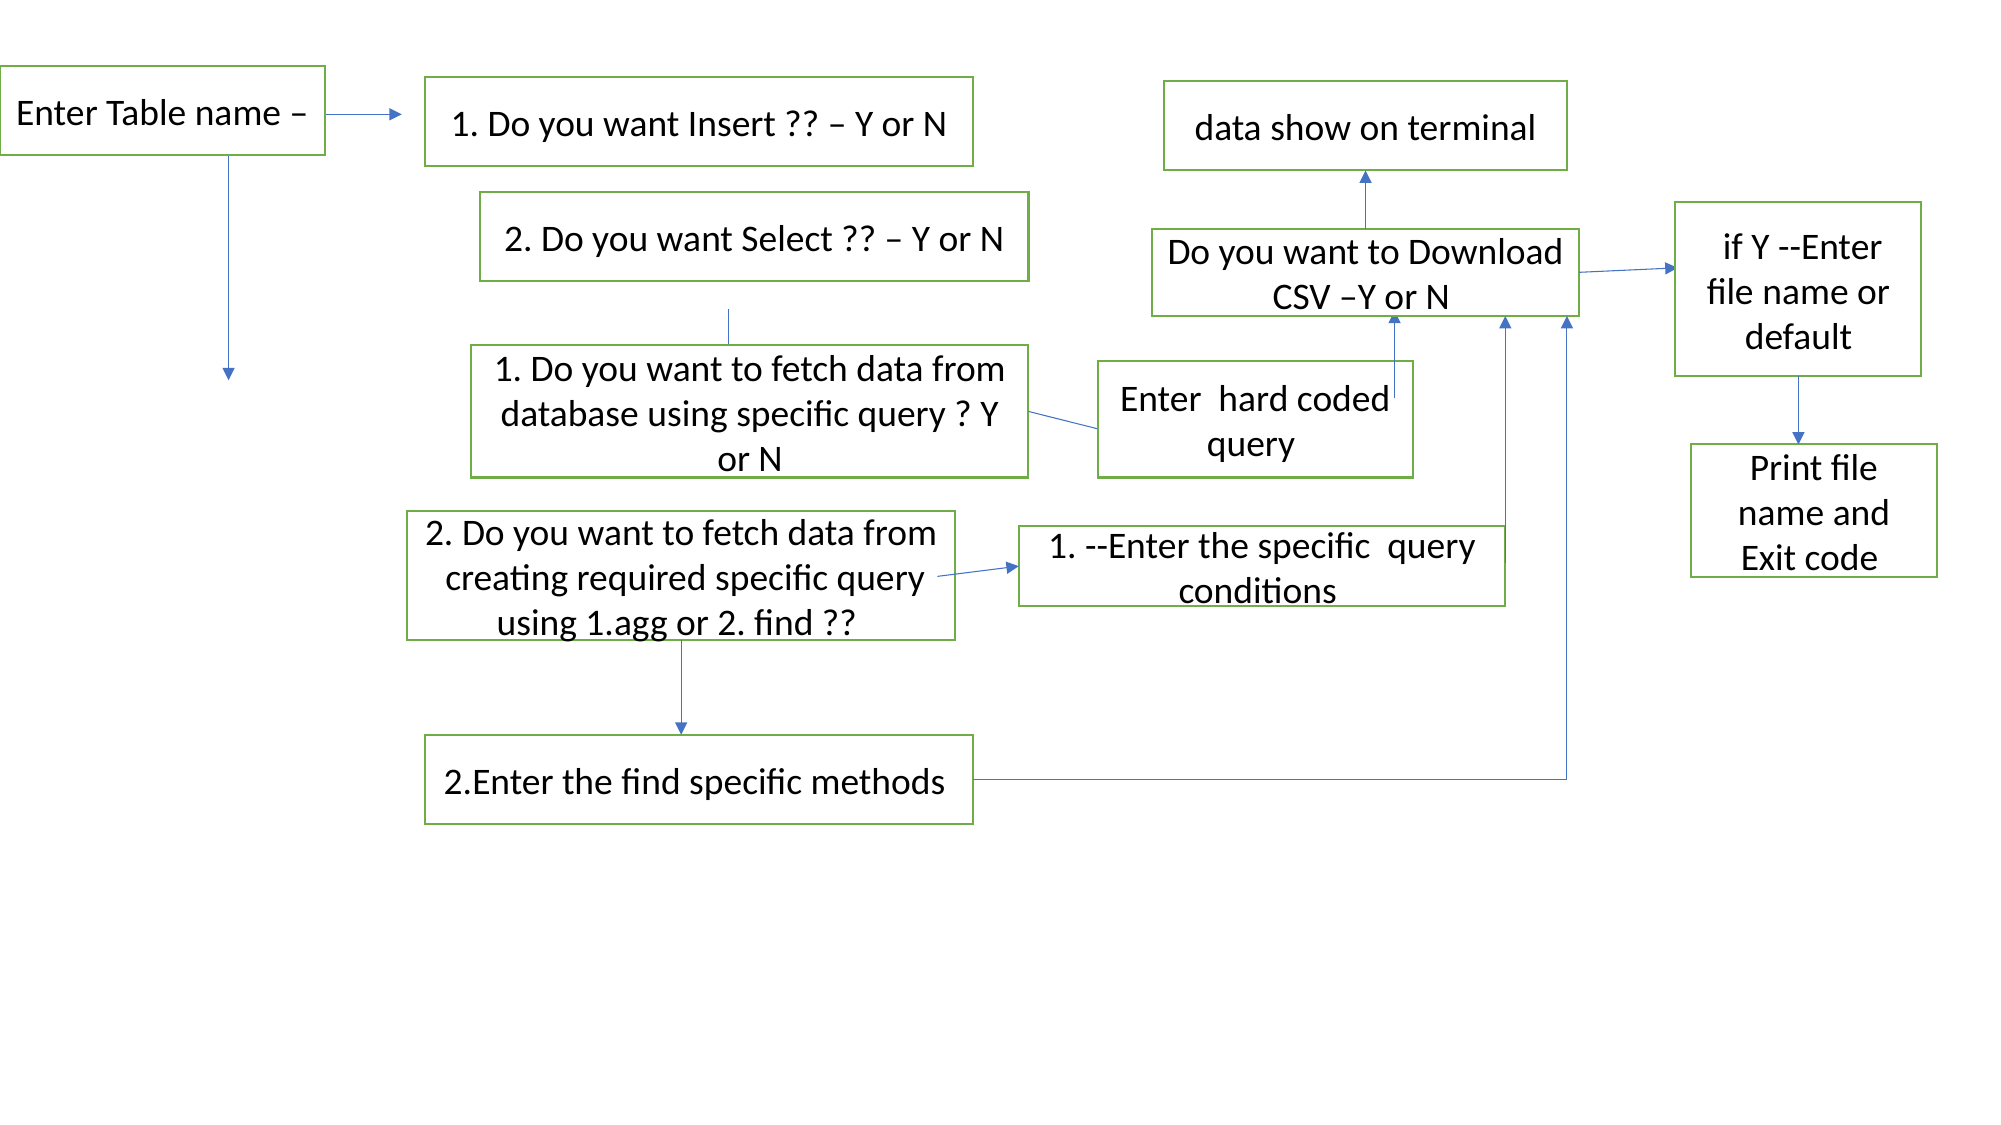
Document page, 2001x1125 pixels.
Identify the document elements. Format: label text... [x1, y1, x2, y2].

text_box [1028, 411, 1115, 433]
text_box 1. Do you want to fetch data from database using specific query ? Y or N [470, 344, 1029, 479]
text_box Do you want to Download CSV –Y or N [1151, 228, 1580, 317]
text_box 2. Do you want to fetch data from creating required specific query using 1.agg or 2. find ?? [406, 510, 956, 641]
text_box data show on terminal [1163, 80, 1568, 171]
text_box 2. Do you want Select ?? – Y or N [479, 191, 1030, 282]
text_box Enter hard coded query [1097, 360, 1414, 479]
text_box if Y --Enter file name or default [1674, 201, 1922, 377]
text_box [937, 566, 1019, 577]
text_box 1. --Enter the specific query conditions [1018, 525, 1506, 607]
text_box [1579, 267, 1678, 273]
text_box Enter Table name – [0, 65, 326, 156]
text_box 2.Enter the find specific methods [424, 734, 974, 825]
text_box 1. Do you want Insert ?? – Y or N [424, 76, 974, 167]
text_box Print file name and Exit code [1690, 443, 1938, 578]
